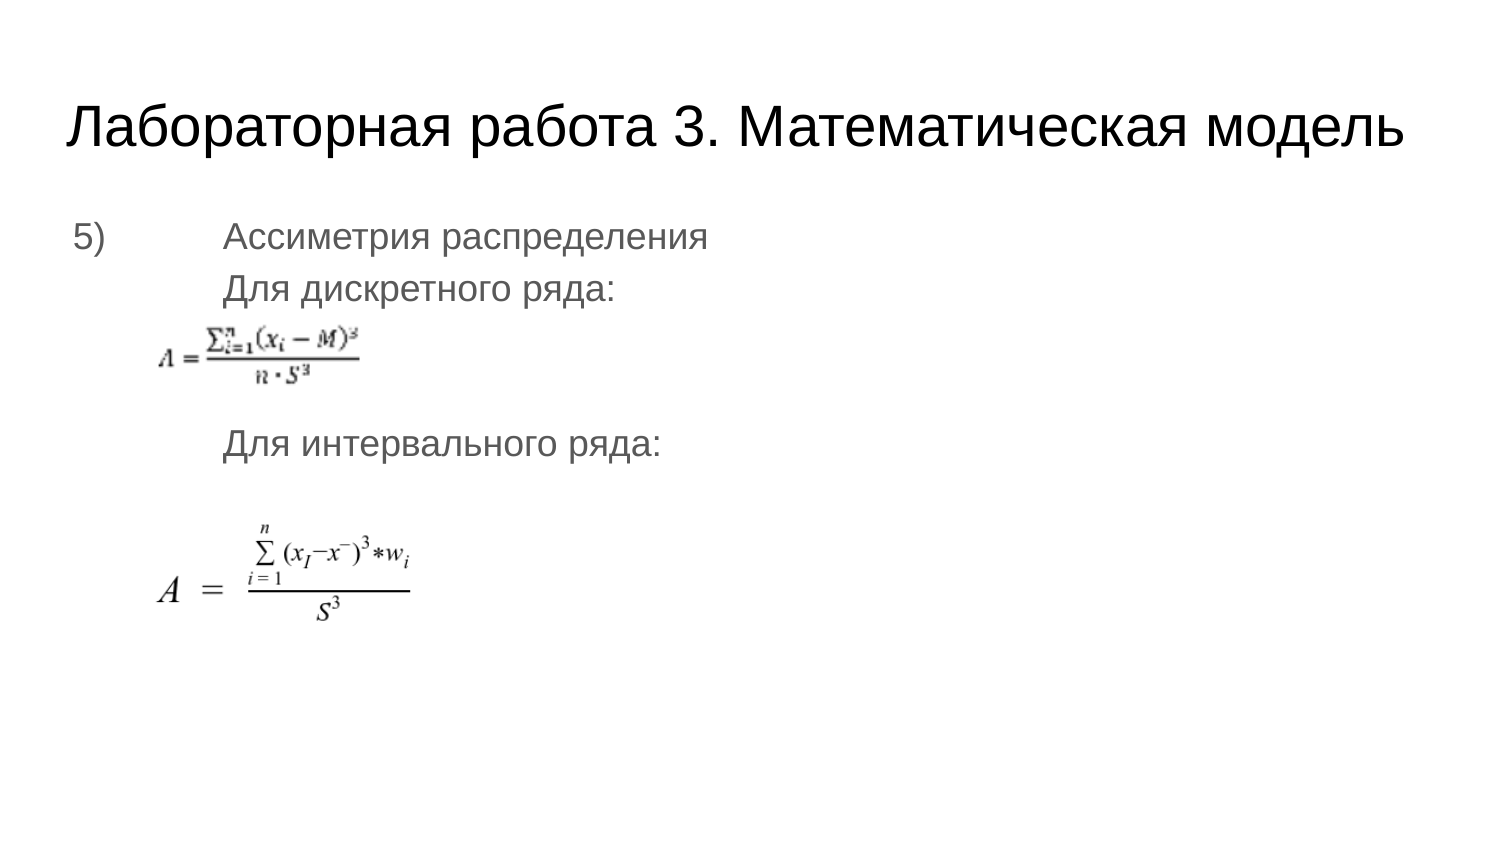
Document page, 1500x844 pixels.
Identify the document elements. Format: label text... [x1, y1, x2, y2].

list 5) Ассиметрия распределения Для дискретного ряда: Для интервального ряда: [57, 190, 1456, 751]
title Лабораторная работа 3. Математическая модель [51, 72, 1449, 167]
picture [144, 517, 420, 637]
picture [144, 314, 366, 395]
